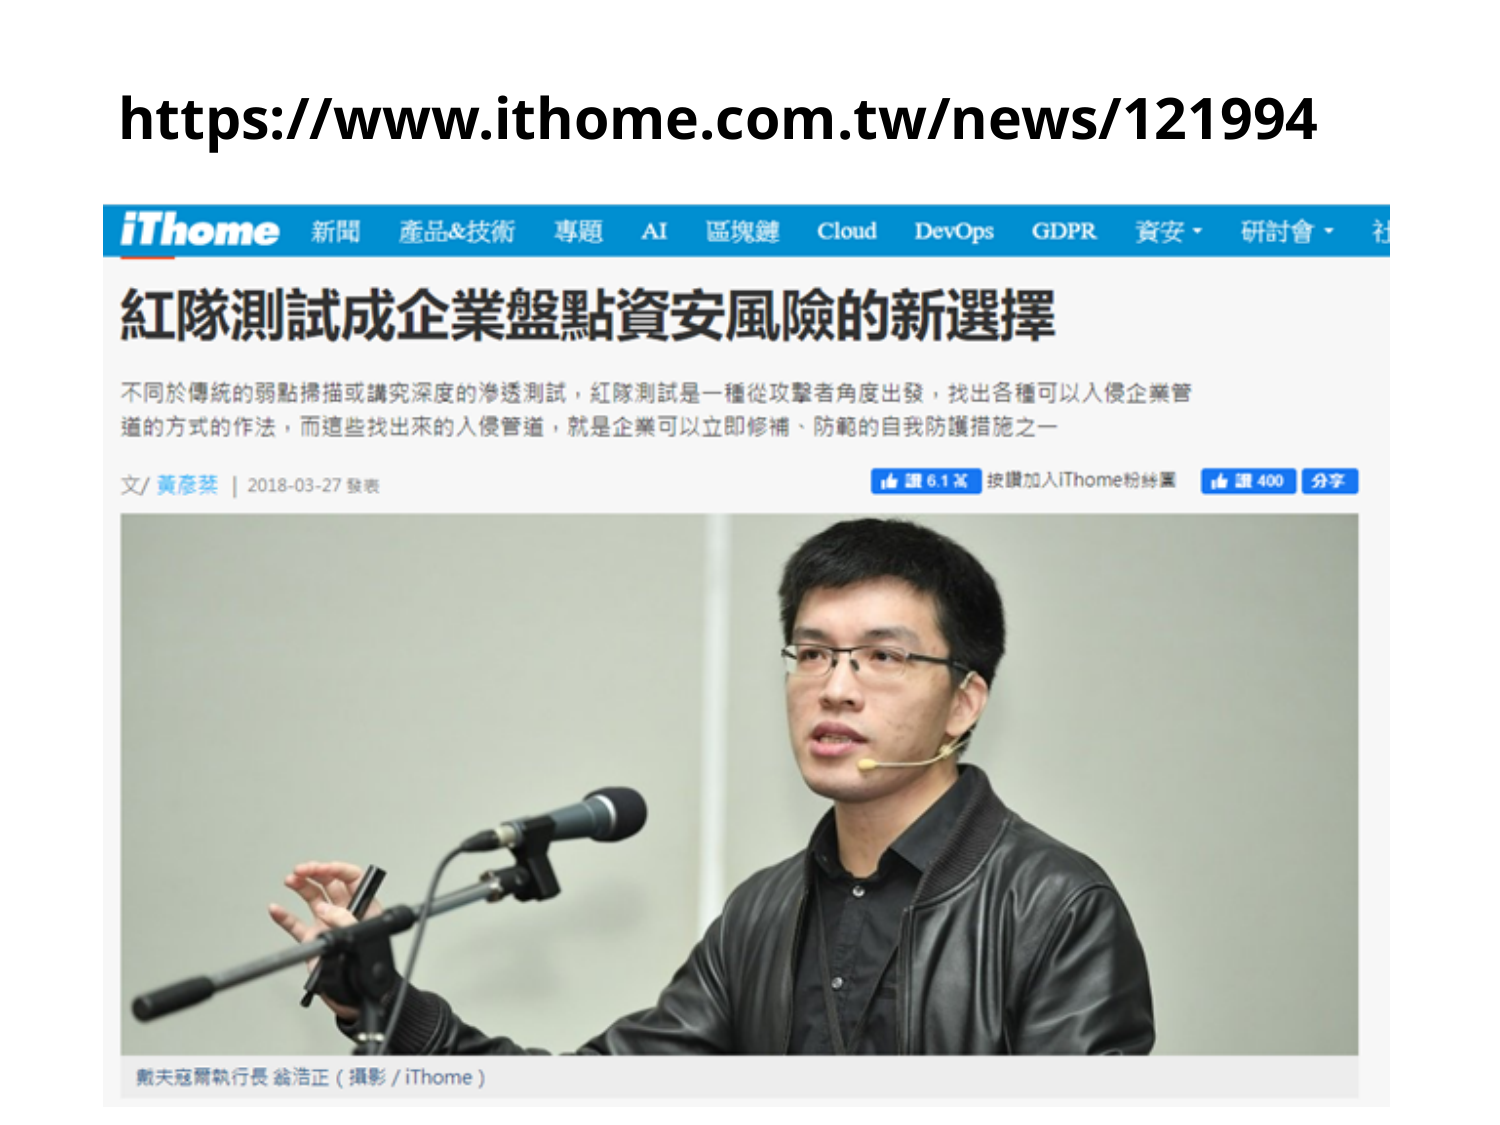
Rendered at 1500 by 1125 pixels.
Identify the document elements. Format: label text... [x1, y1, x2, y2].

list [103, 203, 1390, 1107]
title https://www.ithome.com.tw/news/121994 [103, 59, 1397, 183]
